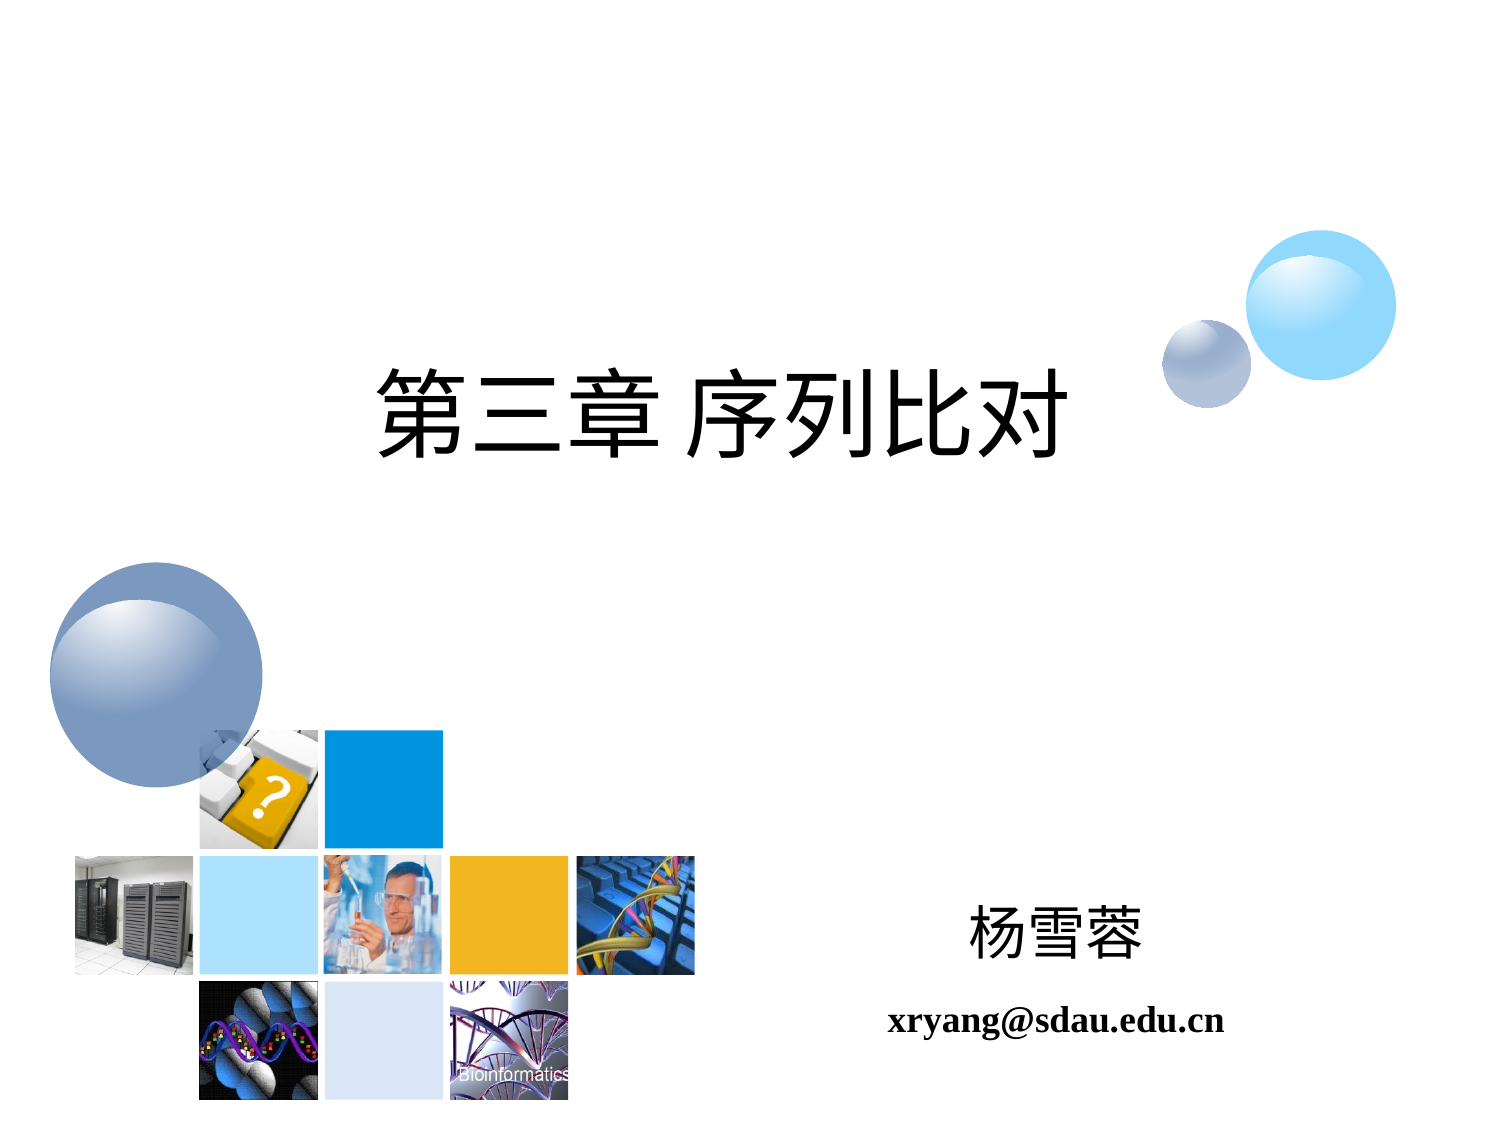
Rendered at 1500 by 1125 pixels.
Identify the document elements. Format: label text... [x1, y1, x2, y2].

picture [450, 981, 569, 1100]
picture [75, 856, 194, 975]
title 第三章 序列比对 [147, 325, 1298, 478]
picture [323, 855, 442, 974]
picture [576, 856, 695, 975]
picture [199, 730, 318, 849]
picture [199, 981, 318, 1100]
